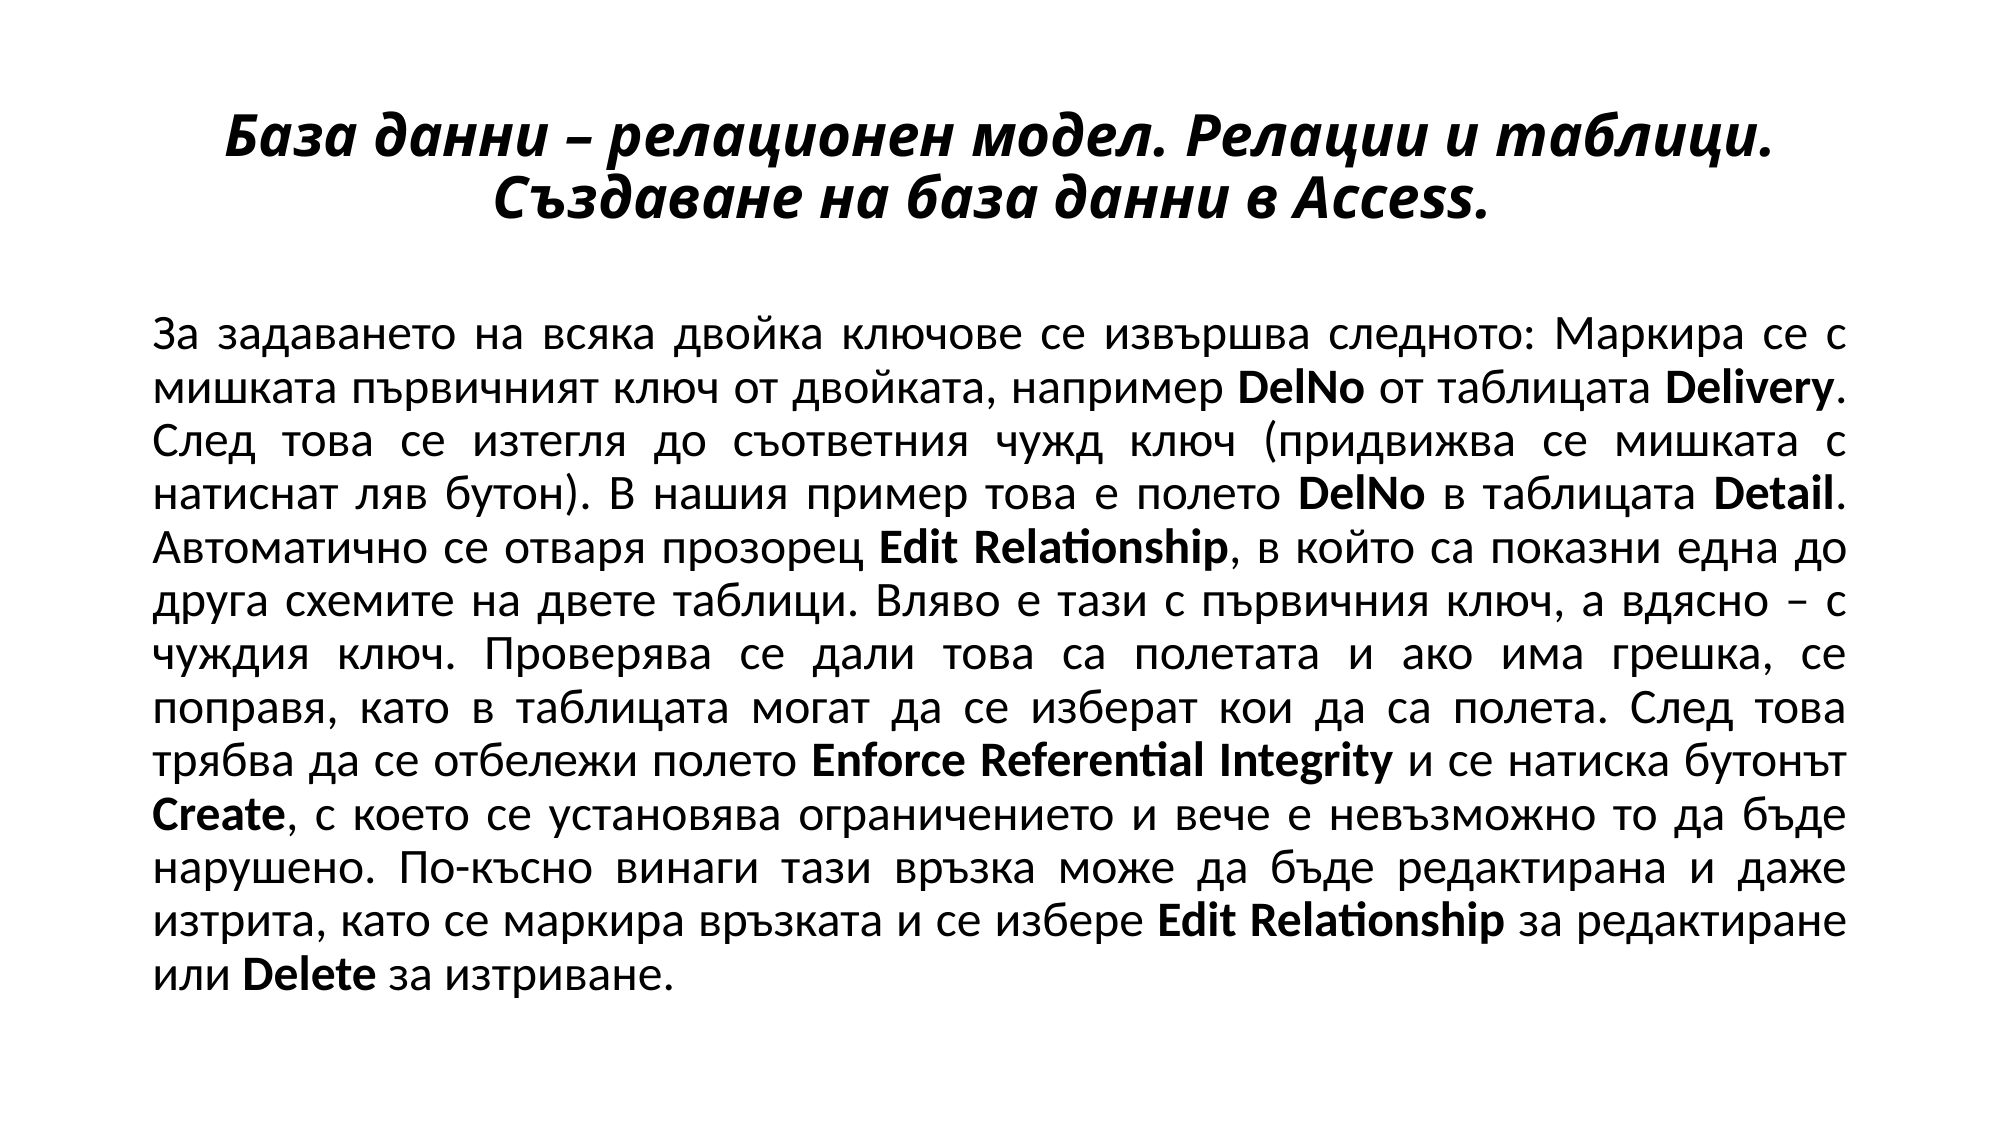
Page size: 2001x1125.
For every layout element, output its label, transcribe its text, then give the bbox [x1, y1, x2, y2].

title База данни – релационен модел. Релации и таблици. Създаване на база данни в Access. [137, 59, 1863, 278]
list За задаването на всяка двойка ключове се извършва следното: Маркира се с мишката първичният ключ от двойката, например DelNo от таблицата Delivery. След това се изтегля до съответния чужд ключ (придвижва се мишката с натиснат ляв бутон). В нашия пример това e полето DelNo в таблицата Detail. Автоматично се отваря прозорец Edit Relationship, в който са показни една до друга схемите на двете таблици. Вляво е тази с първичния ключ, а вдясно – с чуждия ключ. Проверява се дали това са полетата и ако има грешка, се поправя, като в таблицата могат да се изберат кои да са полета. След това трябва да се отбележи полето Enforce Referential Integrity и се натиска бутонът Create, с което се установява ограничението и вече е невъзможно то да бъде нарушено. По-късно винаги тази връзка може да бъде редактирана и даже изтрита, като се маркира връзката и се избере Edit Relationship за редактиране или Delete за изтриване. [137, 299, 1863, 1014]
